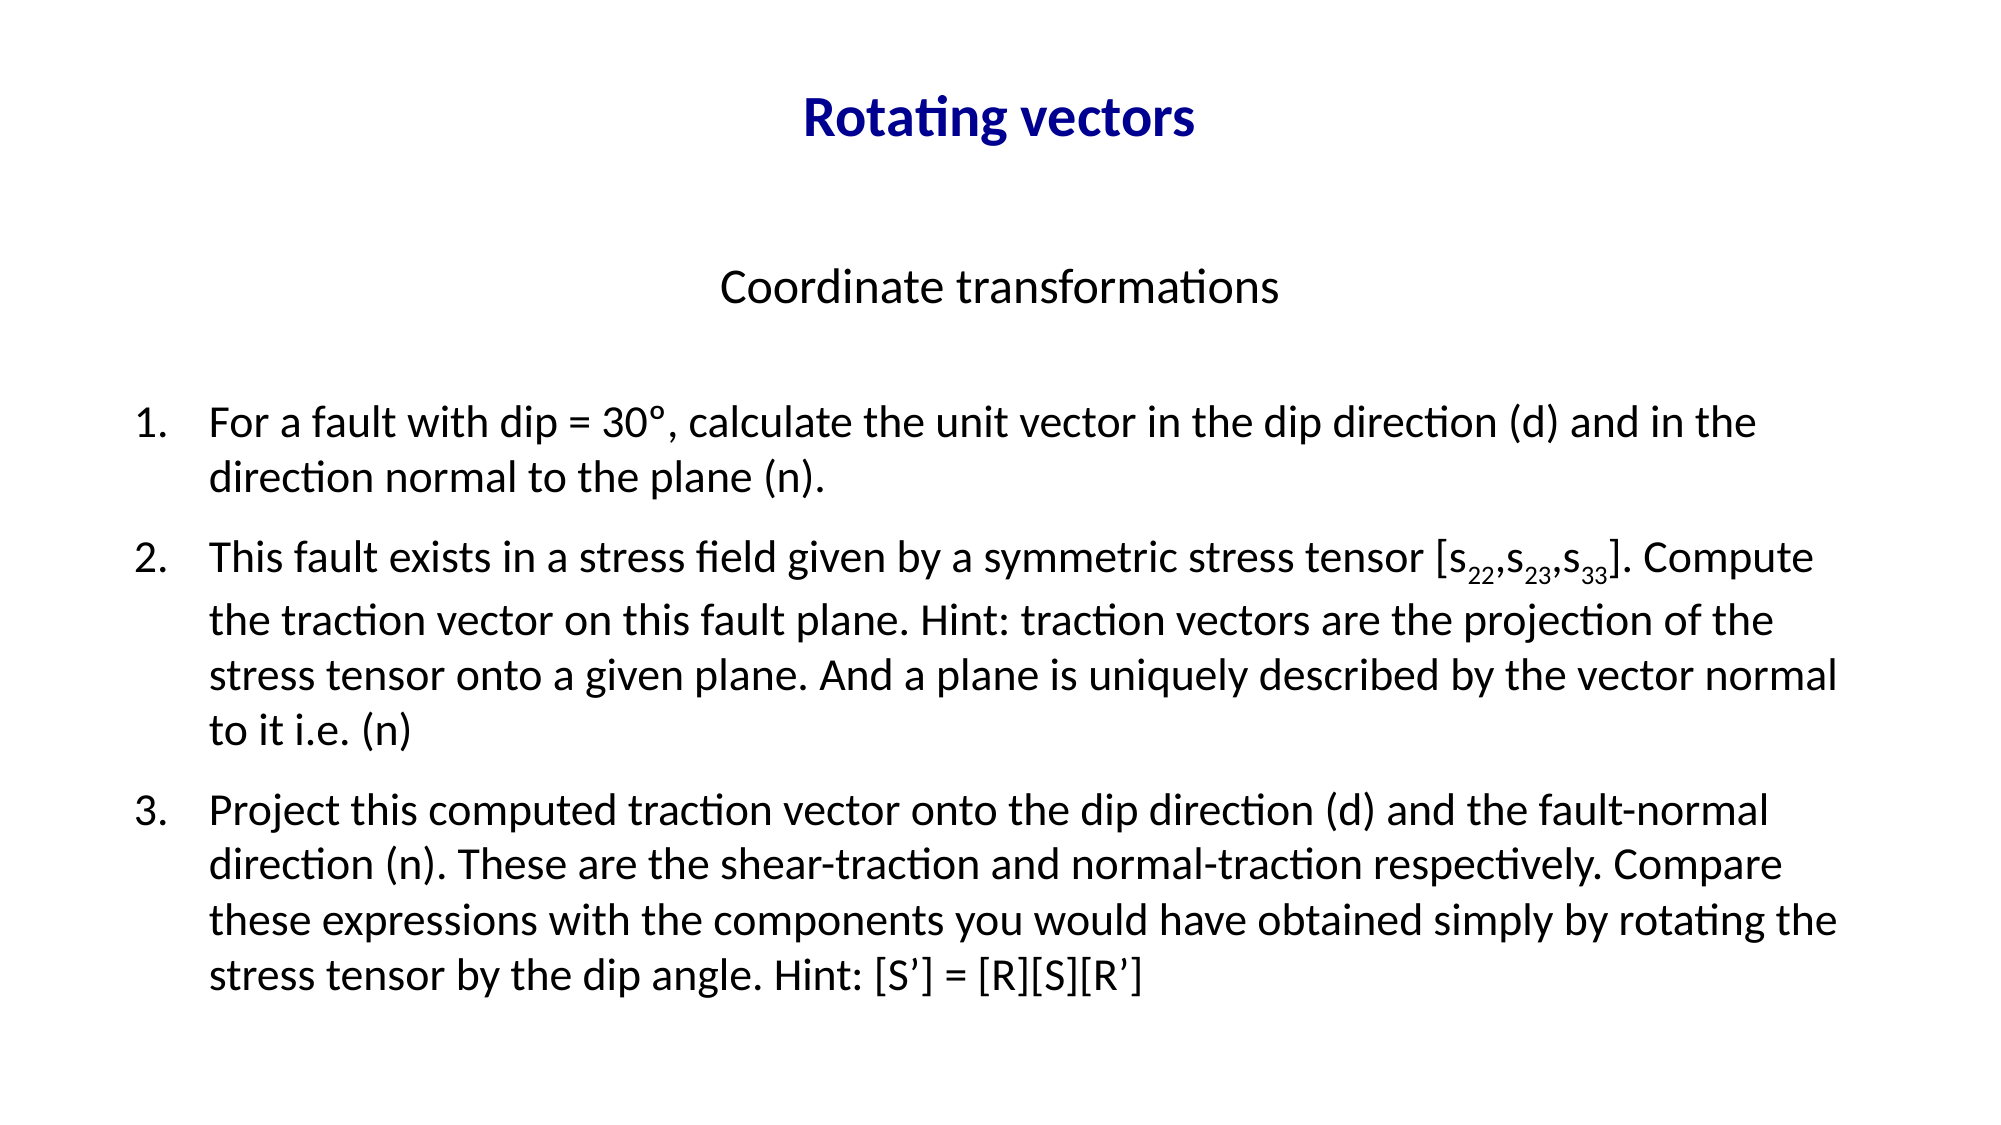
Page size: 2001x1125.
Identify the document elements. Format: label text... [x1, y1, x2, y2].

text_box Coordinate transformations [644, 246, 1356, 322]
text_box For a fault with dip = 30º, calculate the unit vector in the dip direction (d) and in the direction normal to the plane (n). This fault exists in a stress field given by a symmetric stress tensor [s22,s23,s33]. Compute the traction vector on this fault plane. Hint: traction vectors are the projection of the stress tensor onto a given plane. And a plane is uniquely described by the vector normal to it i.e. (n) Project this computed traction vector onto the dip direction (d) and the fault-normal direction (n). These are the shear-traction and normal-traction respectively. Compare these expressions with the components you would have obtained simply by rotating the stress tensor by the dip angle. Hint: [S’] = [R][S][R’] [119, 384, 1883, 1087]
text_box Rotating vectors [374, 71, 1626, 156]
